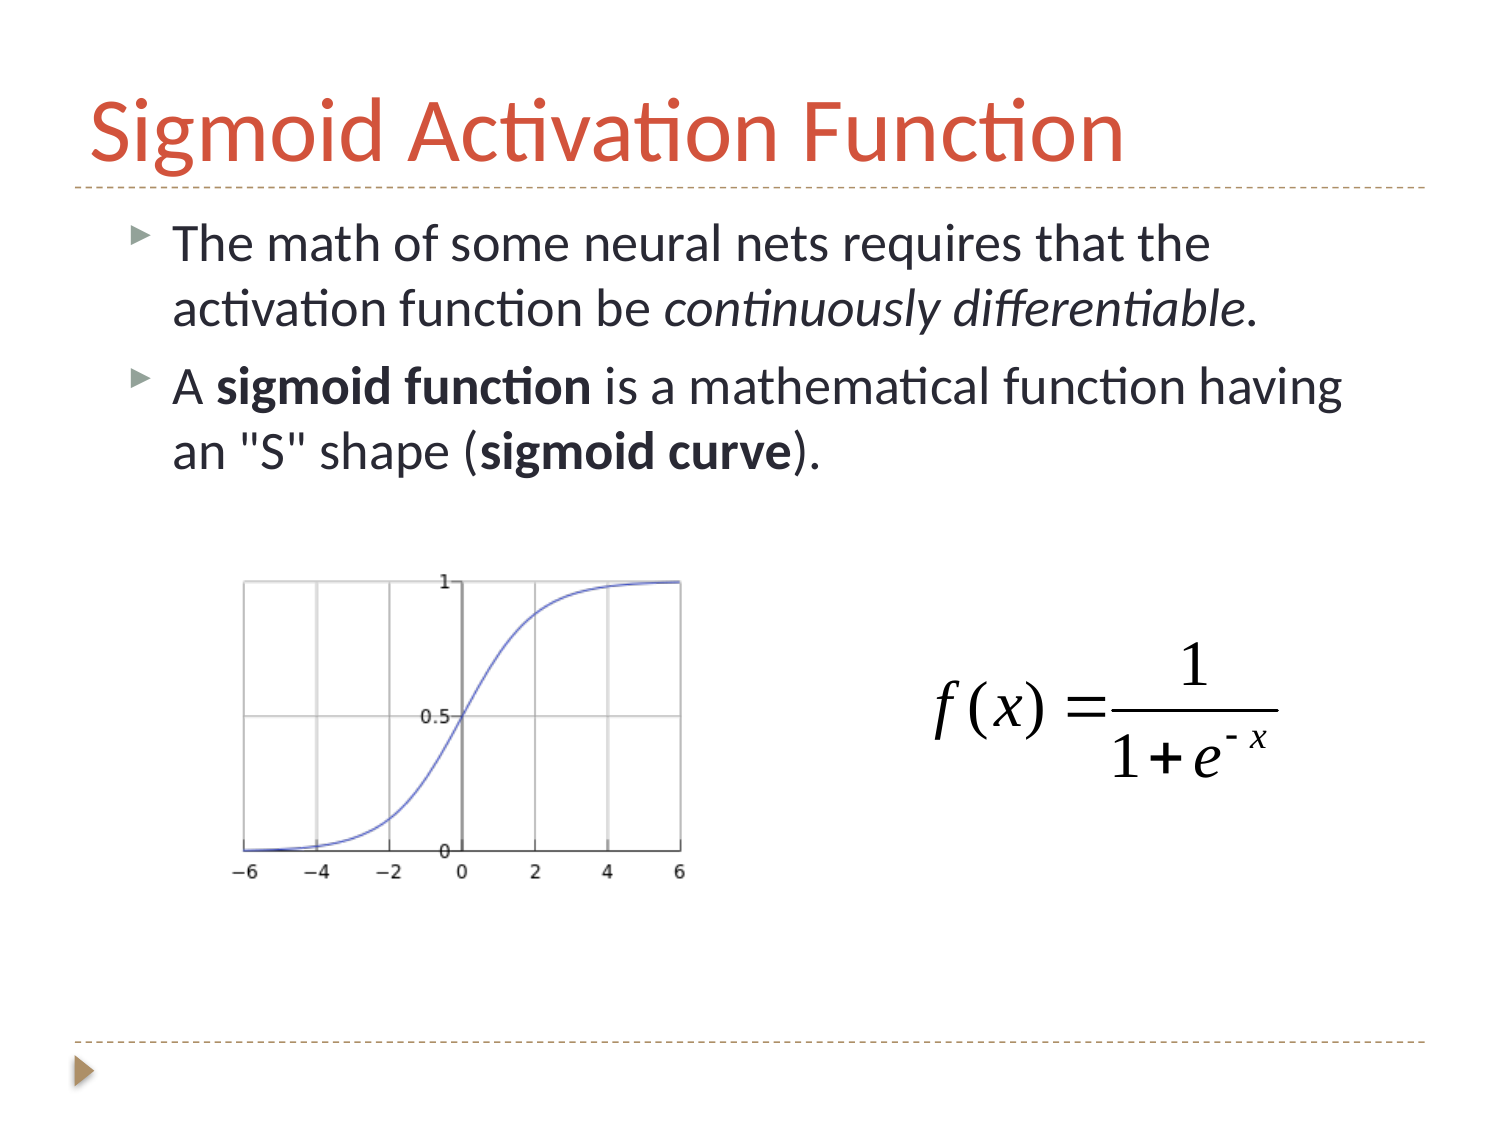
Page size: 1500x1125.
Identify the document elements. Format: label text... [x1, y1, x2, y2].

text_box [912, 623, 1291, 792]
text_box The math of some neural nets requires that the activation function be continuously differentiable. A sigmoid function is a mathematical function having an "S" shape (sigmoid curve). [112, 200, 1388, 675]
title Sigmoid Activation Function [75, 24, 1425, 188]
picture [212, 562, 713, 896]
